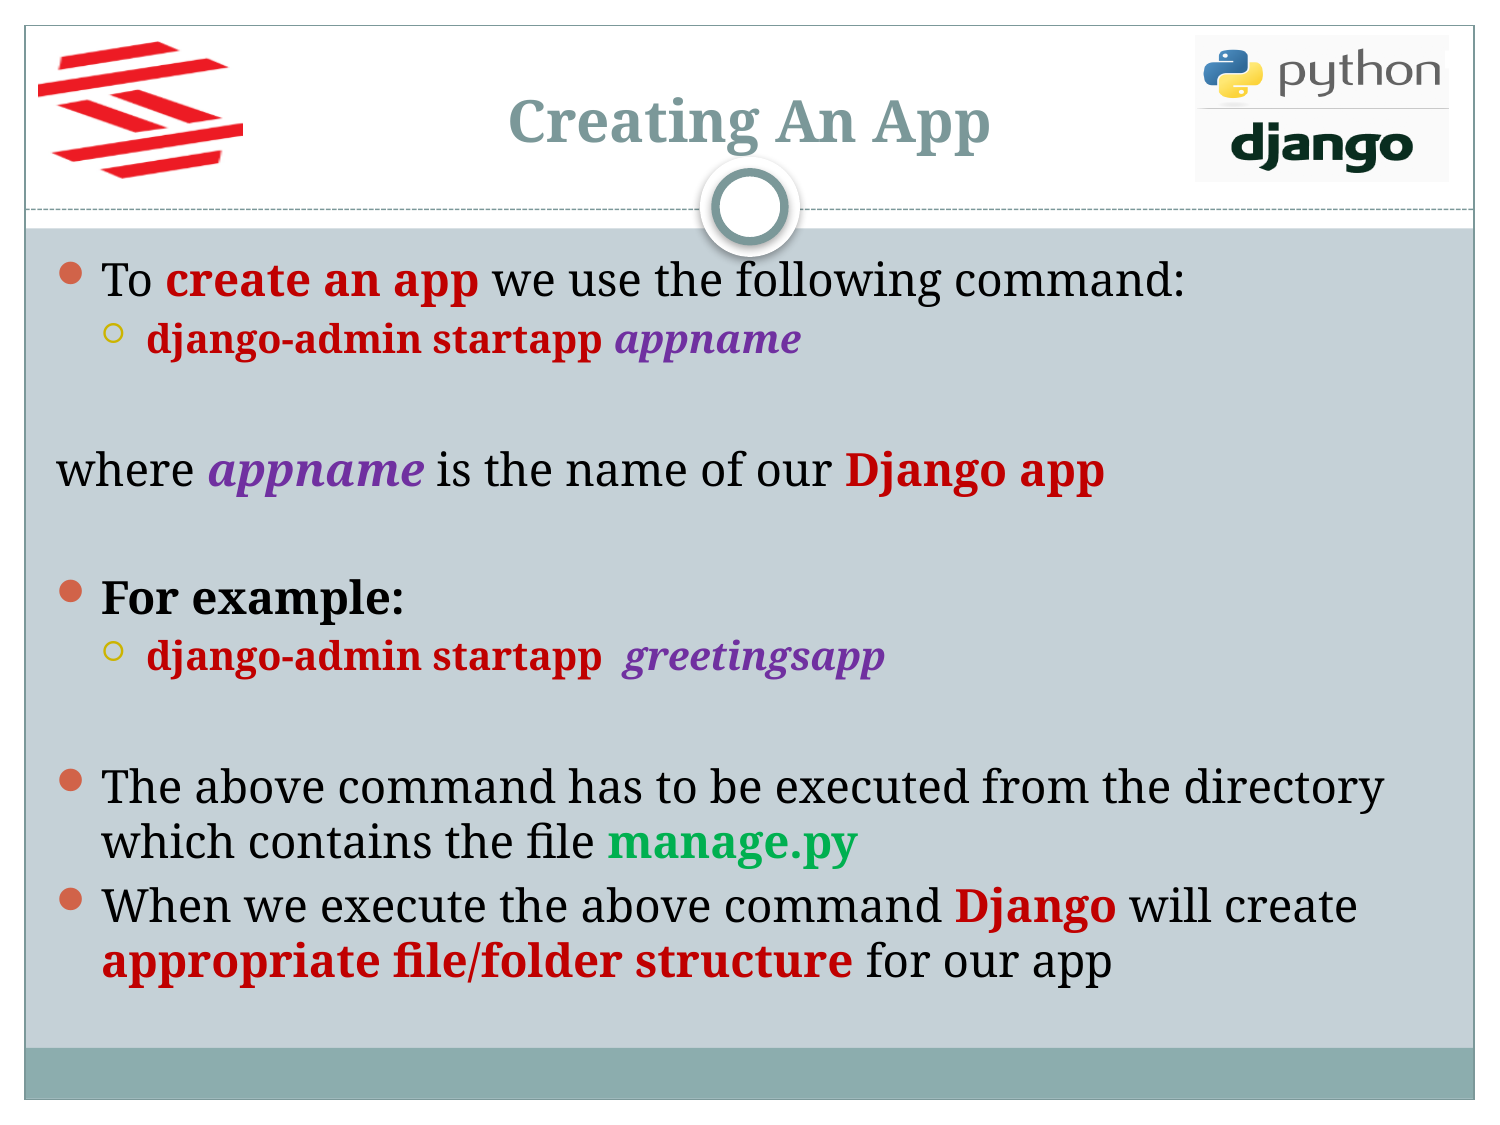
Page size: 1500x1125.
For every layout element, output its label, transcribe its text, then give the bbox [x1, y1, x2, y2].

title Creating An App [237, 37, 1190, 162]
picture [37, 40, 243, 185]
list To create an app we use the following command: django-admin startapp appname where appname is the name of our Django app For example: django-admin startapp greetingsapp The above command has to be executed from the directory which contains the file manage.py When we execute the above command Django will create appropriate file/folder structure for our app [41, 243, 1471, 1125]
picture [1195, 34, 1449, 183]
